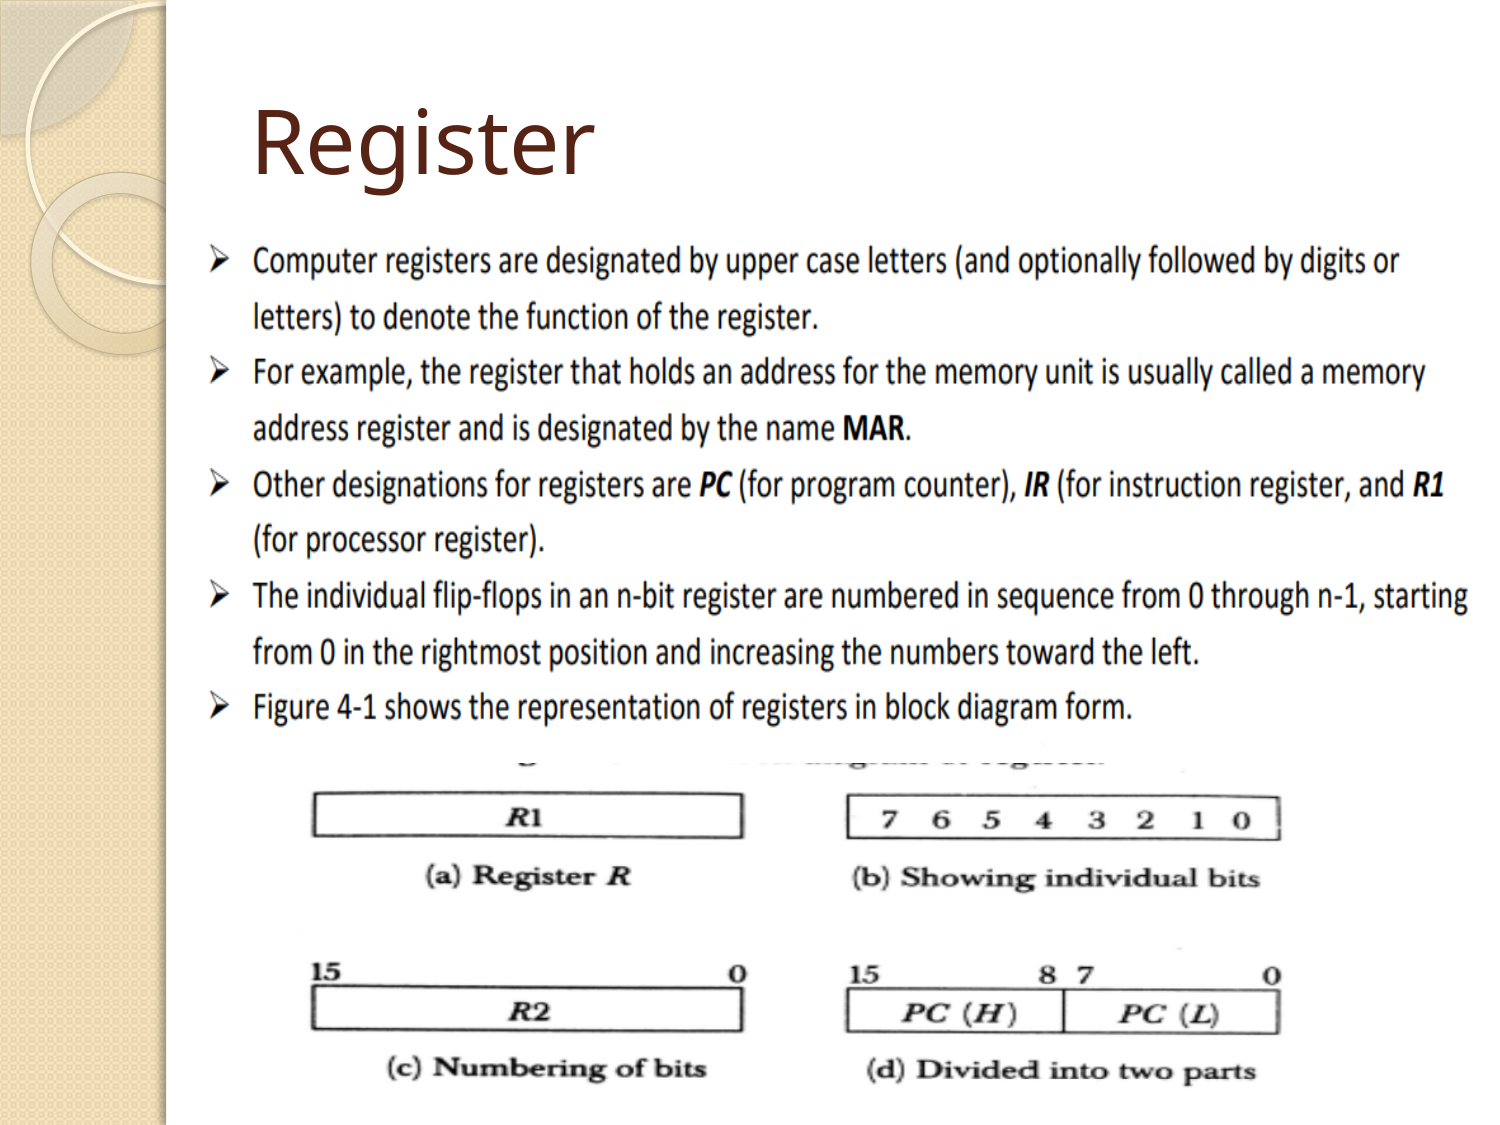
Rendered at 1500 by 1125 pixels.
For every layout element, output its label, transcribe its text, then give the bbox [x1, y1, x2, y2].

title Register [235, 45, 1466, 205]
picture [182, 207, 1479, 1104]
